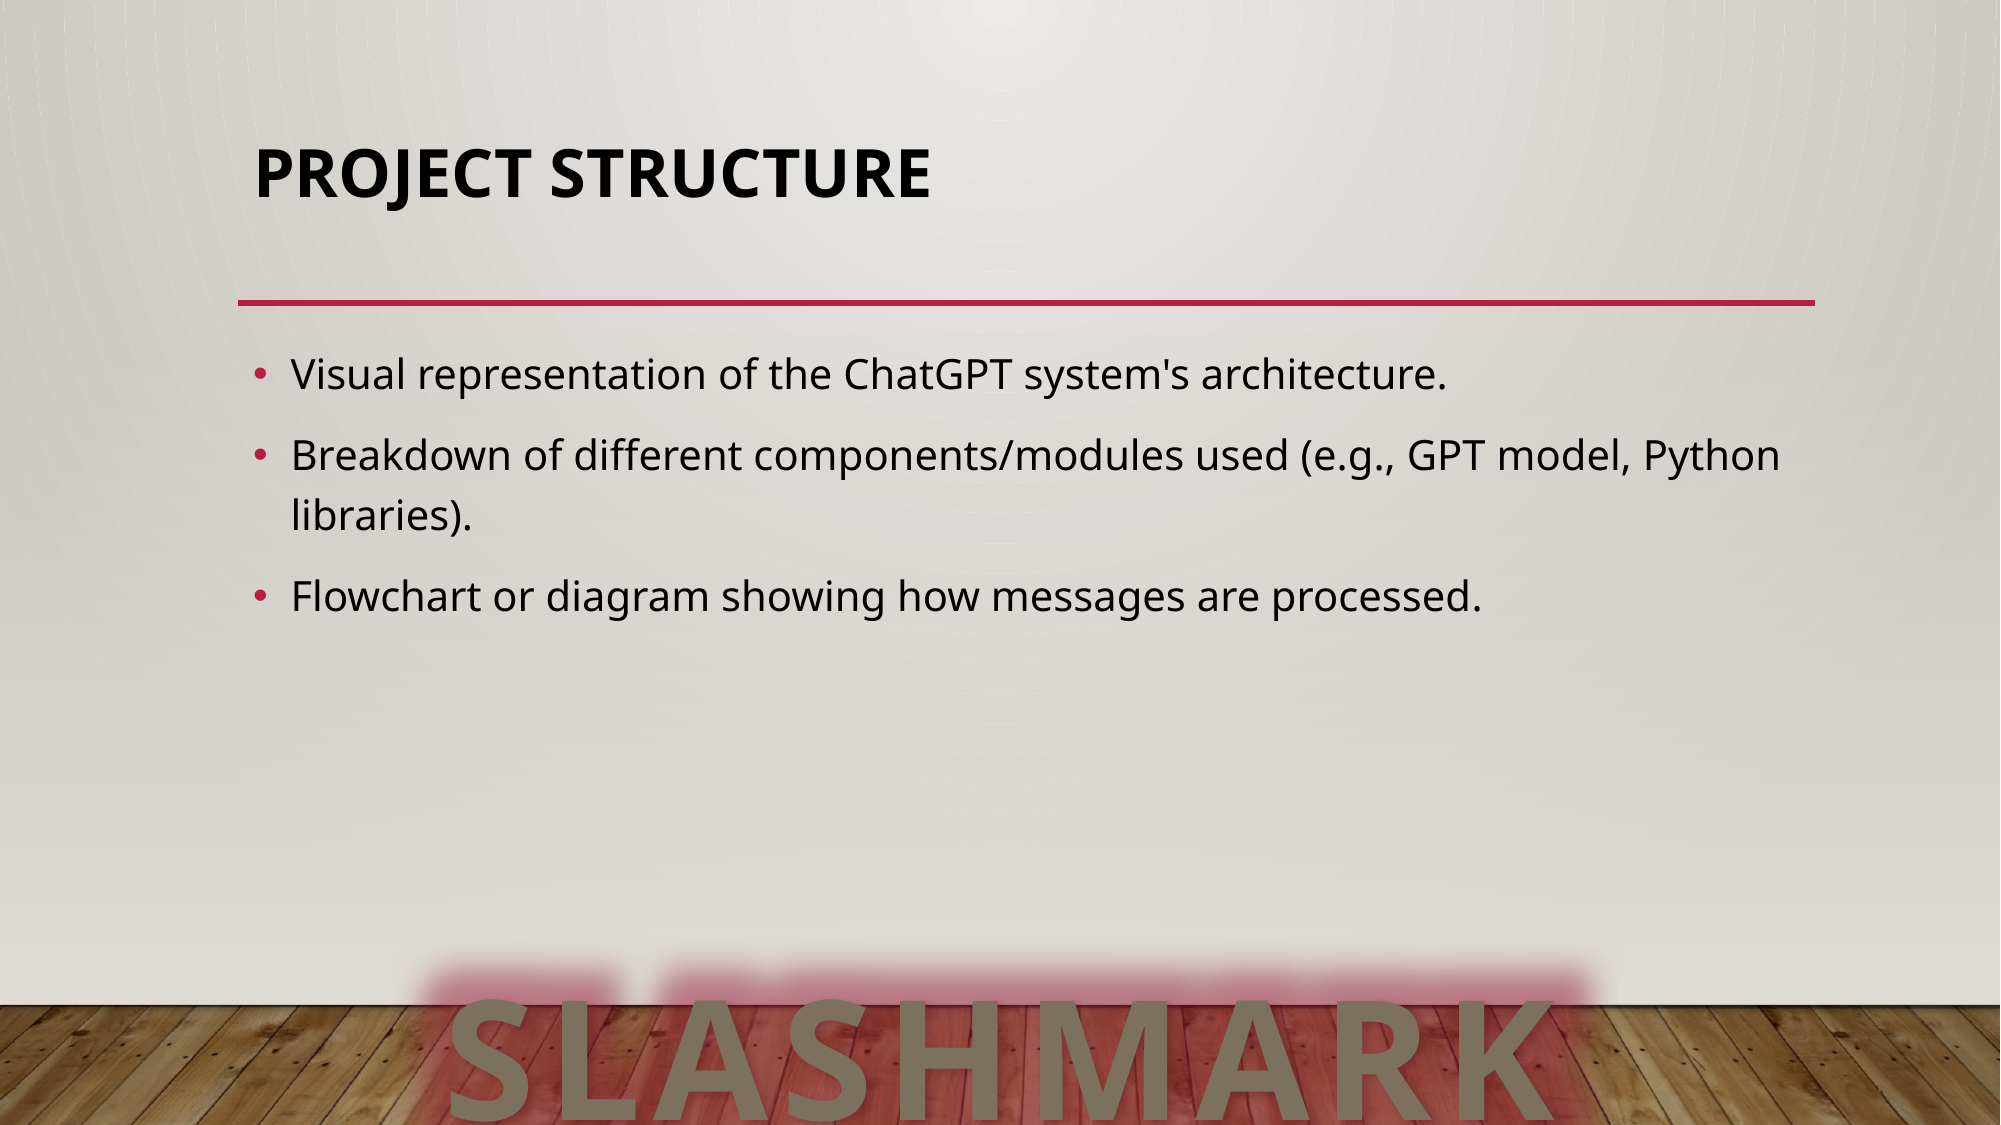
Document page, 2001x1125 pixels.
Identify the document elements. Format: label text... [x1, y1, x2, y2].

text_box SLASHMARK [384, 946, 1616, 1125]
picture [0, 1005, 344, 1125]
title Project Structure [238, 131, 1814, 305]
picture [1658, 1005, 2000, 1125]
list Visual representation of the ChatGPT system's architecture. Breakdown of different components/modules used (e.g., GPT model, Python libraries). Flowchart or diagram showing how messages are processed. [238, 330, 1814, 897]
